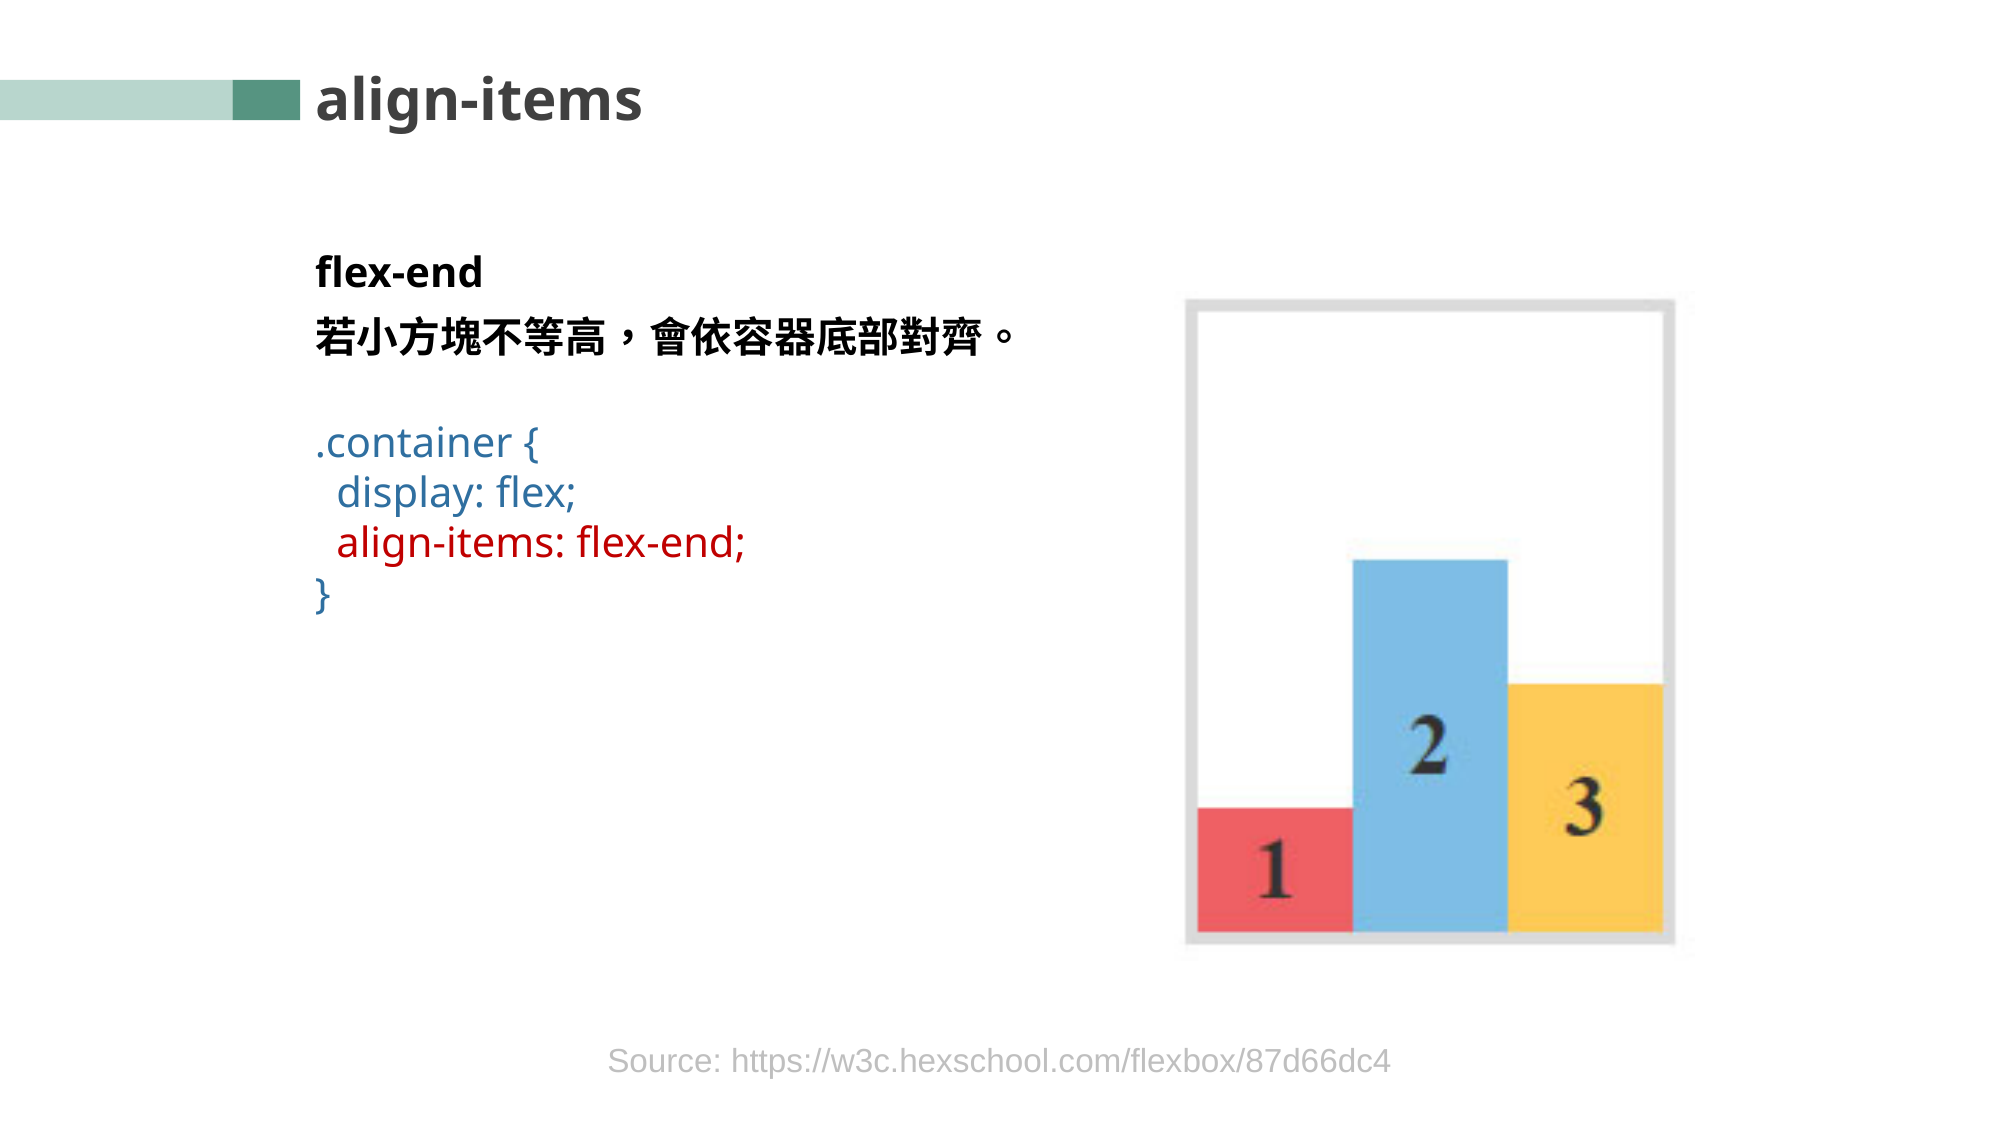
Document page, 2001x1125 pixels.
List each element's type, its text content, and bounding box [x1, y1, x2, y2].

picture [1174, 291, 1695, 961]
list flex-end 若小方塊不等高，會依容器底部對齊。 [300, 243, 1166, 626]
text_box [0, 79, 301, 121]
text_box Source: https://w3c.hexschool.com/flexbox/87d66dc4 [0, 1032, 2000, 1087]
text_box .container { display: flex; align-items: flex-end; } [300, 408, 1083, 624]
list align-items [300, 62, 2000, 141]
